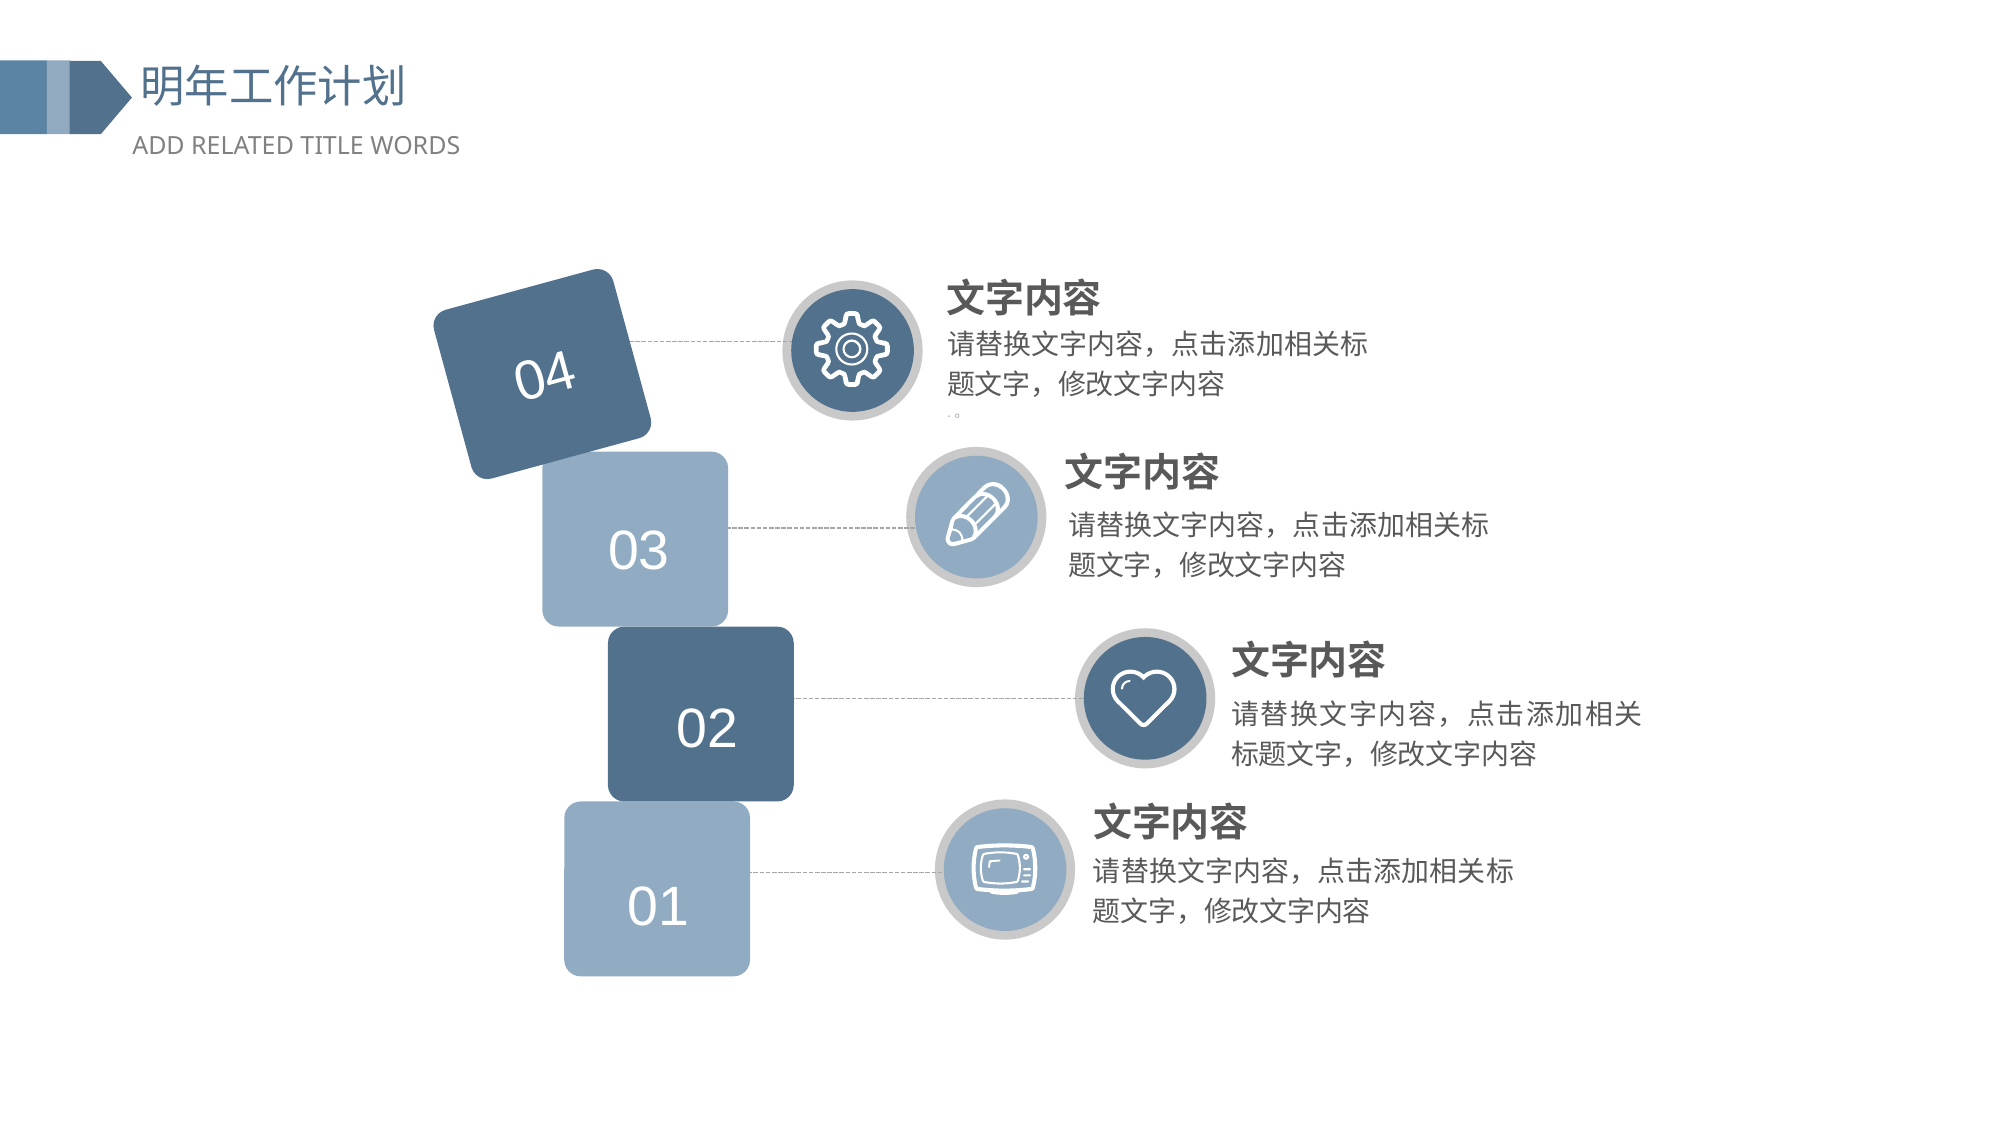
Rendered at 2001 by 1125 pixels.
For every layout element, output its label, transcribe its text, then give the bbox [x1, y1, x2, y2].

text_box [564, 801, 751, 977]
text_box 请替换文字内容，点击添加相关标题文字，修改文字内容 .。 [947, 319, 1369, 420]
text_box 文字内容 [946, 264, 1222, 321]
text_box 请替换文字内容，点击添加相关标题文字，修改文字内容 [1068, 500, 1490, 582]
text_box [782, 280, 923, 421]
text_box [607, 626, 794, 802]
text_box 文字内容 [1064, 438, 1340, 494]
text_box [1108, 667, 1179, 728]
text_box 请替换文字内容，点击添加相关标题文字，修改文字内容 [1231, 689, 1643, 770]
text_box 文字内容 [1093, 788, 1369, 845]
text_box 请替换文字内容，点击添加相关标题文字，修改文字内容 [1092, 847, 1514, 928]
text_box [449, 286, 636, 462]
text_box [542, 451, 729, 627]
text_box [1075, 628, 1216, 769]
text_box 文字内容 [1231, 626, 1507, 683]
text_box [934, 799, 1076, 940]
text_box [906, 446, 1047, 588]
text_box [970, 843, 1039, 895]
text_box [813, 311, 890, 387]
